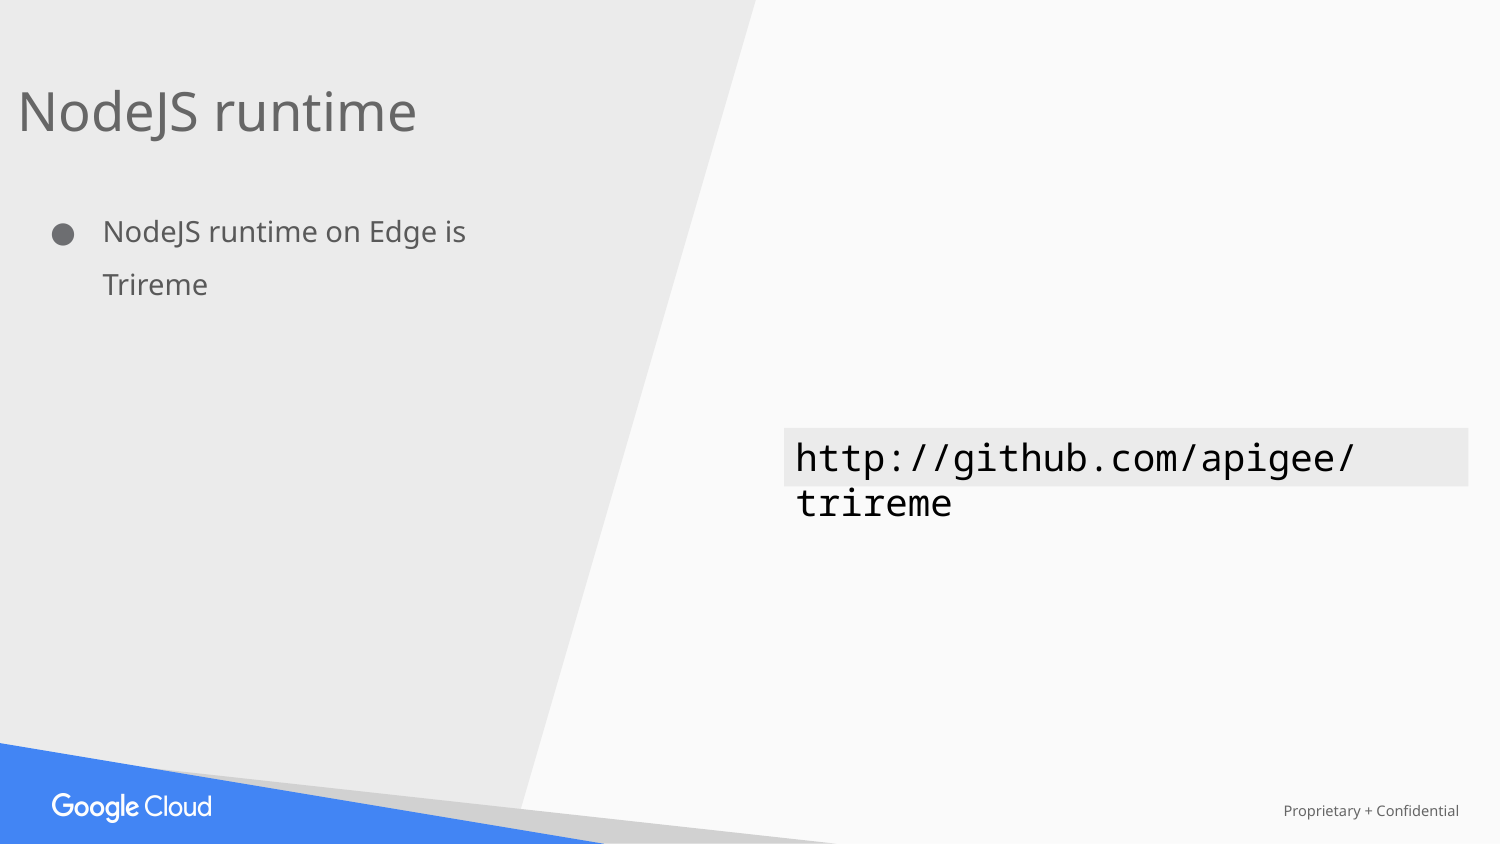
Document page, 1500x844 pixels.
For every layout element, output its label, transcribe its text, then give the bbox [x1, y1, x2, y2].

title NodeJS runtime [2, 54, 733, 158]
text_box http://github.com/apigee/trireme [784, 427, 1469, 487]
picture [52, 793, 211, 823]
list NodeJS runtime on Edge is Trireme [12, 181, 593, 734]
